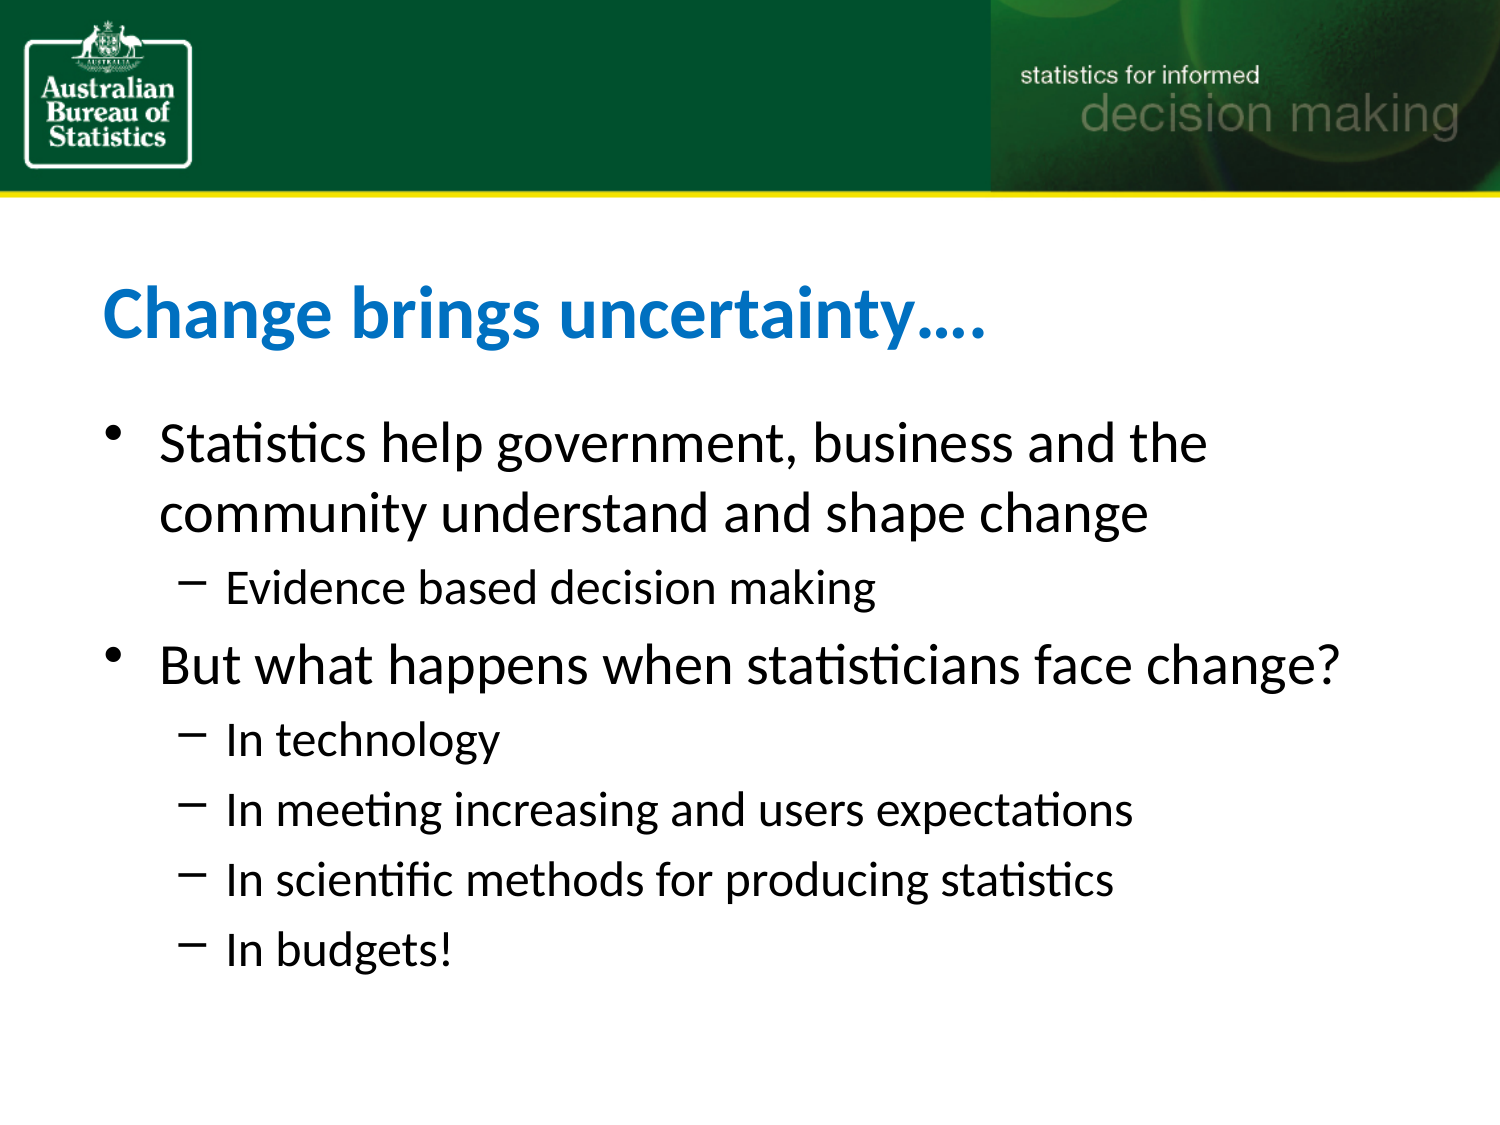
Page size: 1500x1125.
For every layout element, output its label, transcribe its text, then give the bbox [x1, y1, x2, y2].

picture [0, 0, 1500, 1125]
title Change brings uncertainty…. [88, 231, 1425, 386]
list Statistics help government, business and the community understand and shape change Evidence based decision making But what happens when statisticians face change? In technology In meeting increasing and users expectations In scientific methods for producing statistics In budgets! [88, 397, 1425, 1005]
